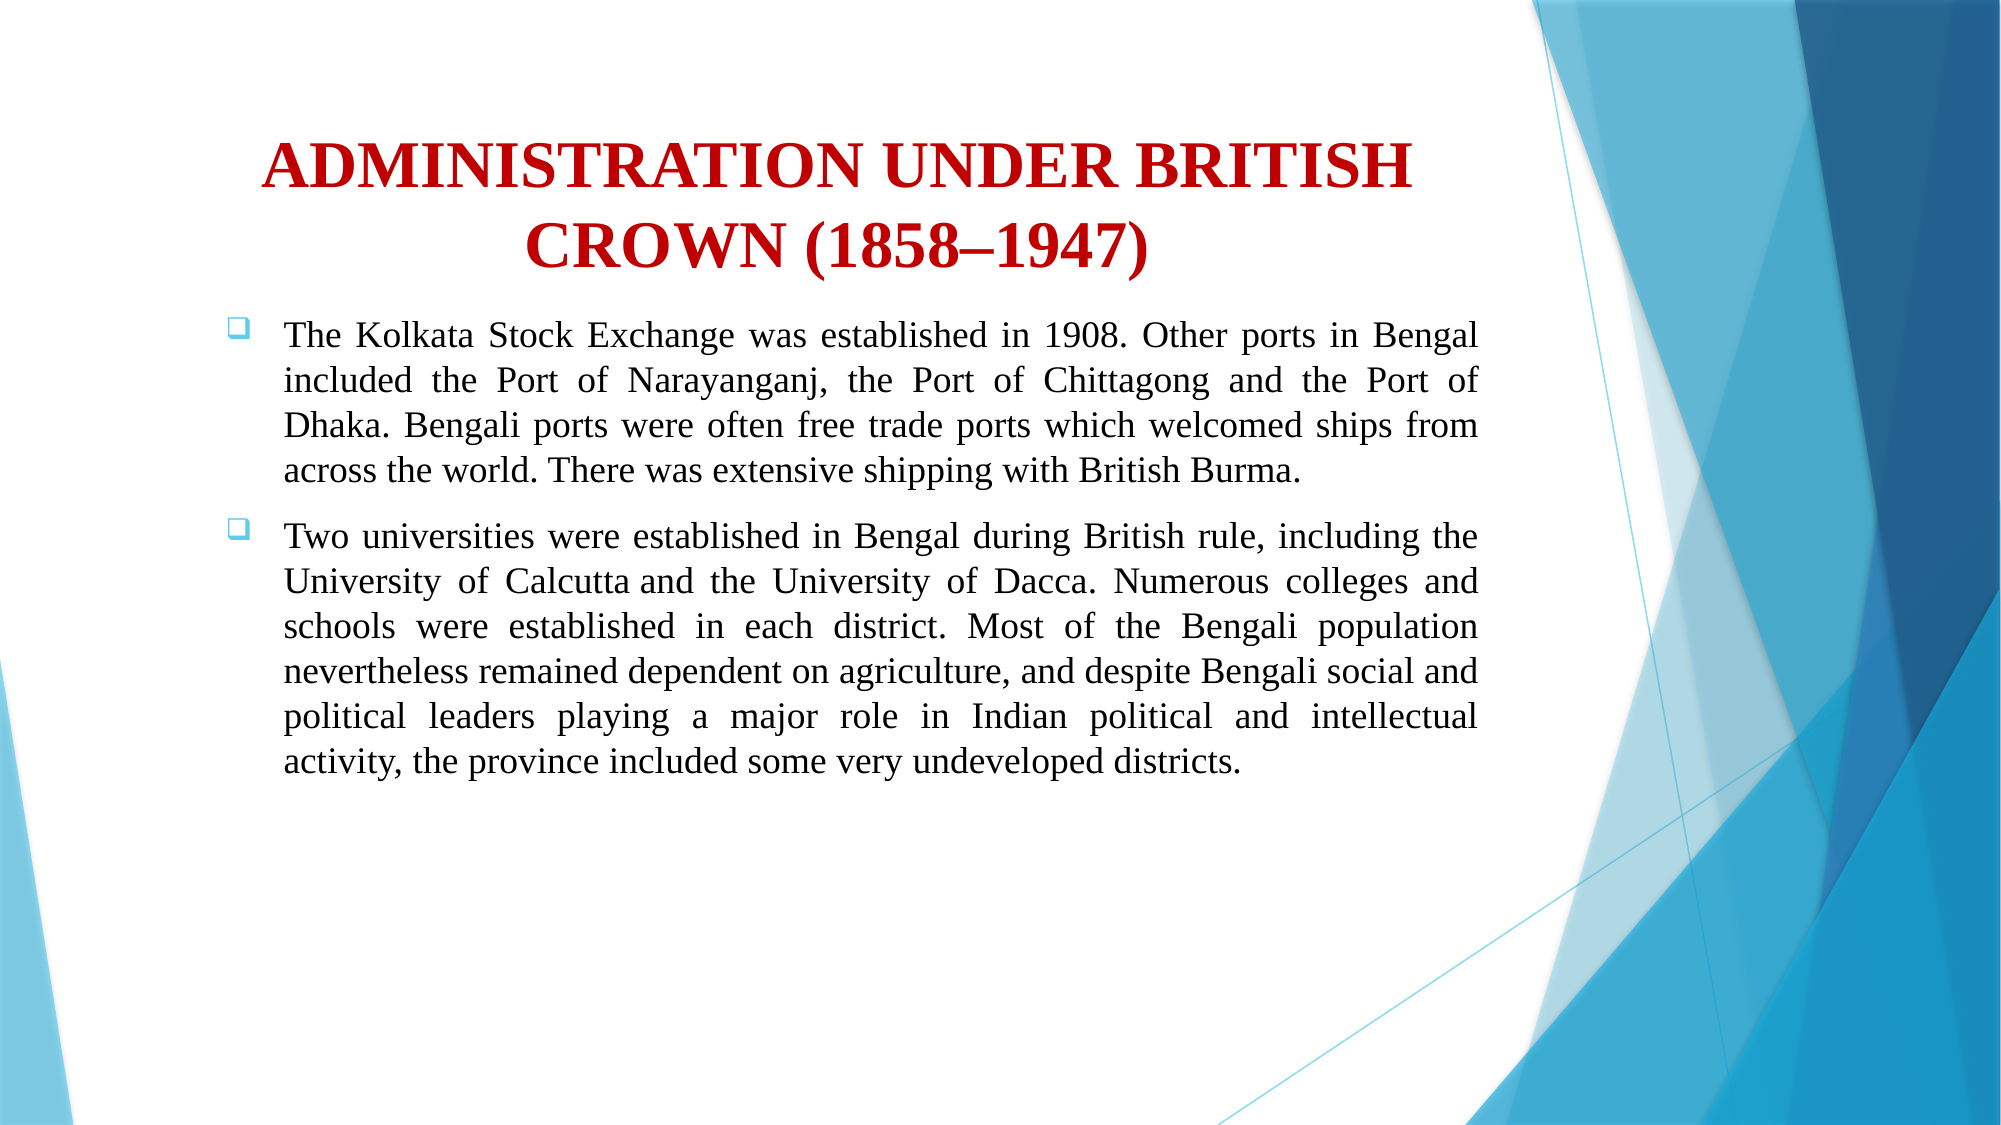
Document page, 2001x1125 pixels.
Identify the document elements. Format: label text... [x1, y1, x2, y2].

title ADMINISTRATION UNDER BRITISH CROWN (1858–1947) [180, 113, 1496, 285]
list The Kolkata Stock Exchange was established in 1908. Other ports in Bengal included the Port of Narayanganj, the Port of Chittagong and the Port of Dhaka. Bengali ports were often free trade ports which welcomed ships from across the world. There was extensive shipping with British Burma. Two universities were established in Bengal during British rule, including the University of Calcutta and the University of Dacca. Numerous colleges and schools were established in each district. Most of the Bengali population nevertheless remained dependent on agriculture, and despite Bengali social and political leaders playing a major role in Indian political and intellectual activity, the province included some very undeveloped districts. [180, 302, 1496, 971]
